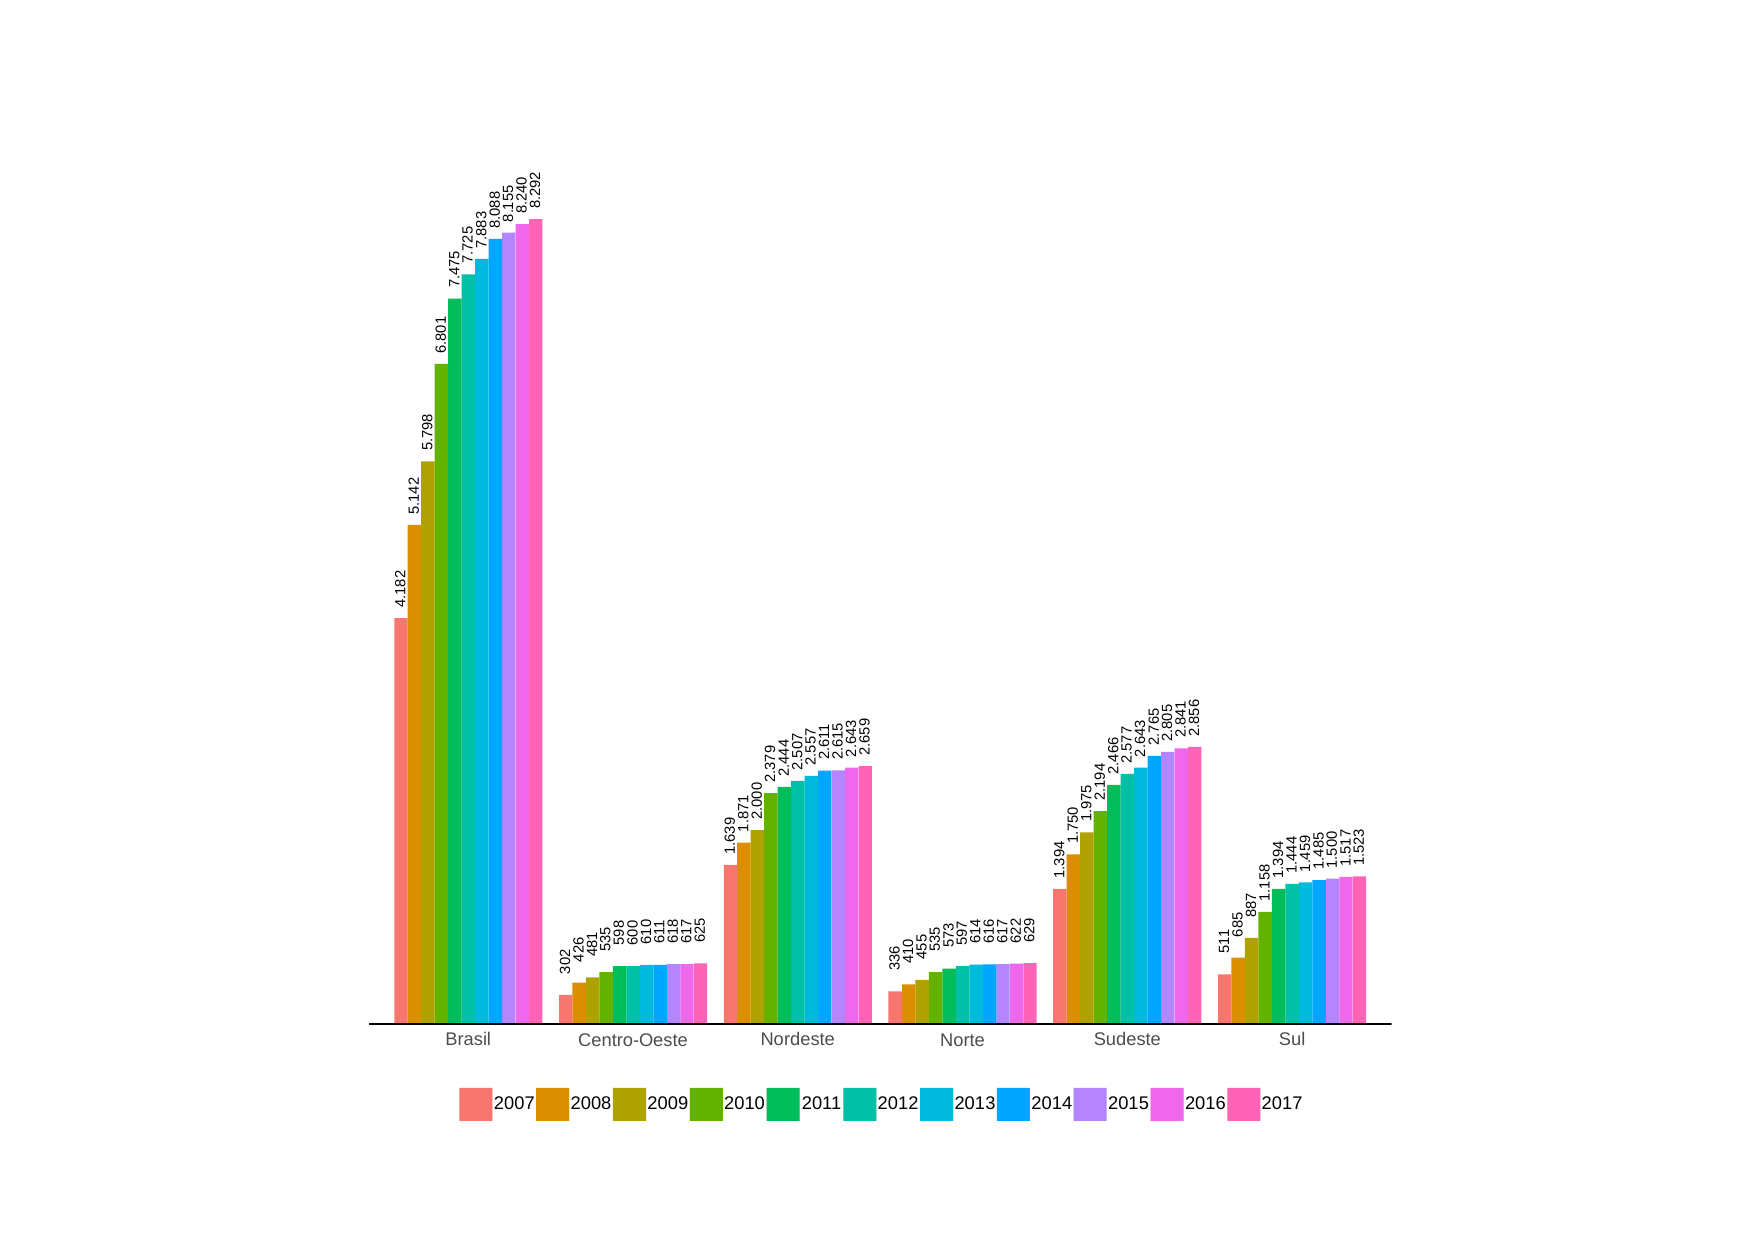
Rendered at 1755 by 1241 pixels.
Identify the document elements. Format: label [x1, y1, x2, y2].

text_box [352, 94, 1403, 1146]
